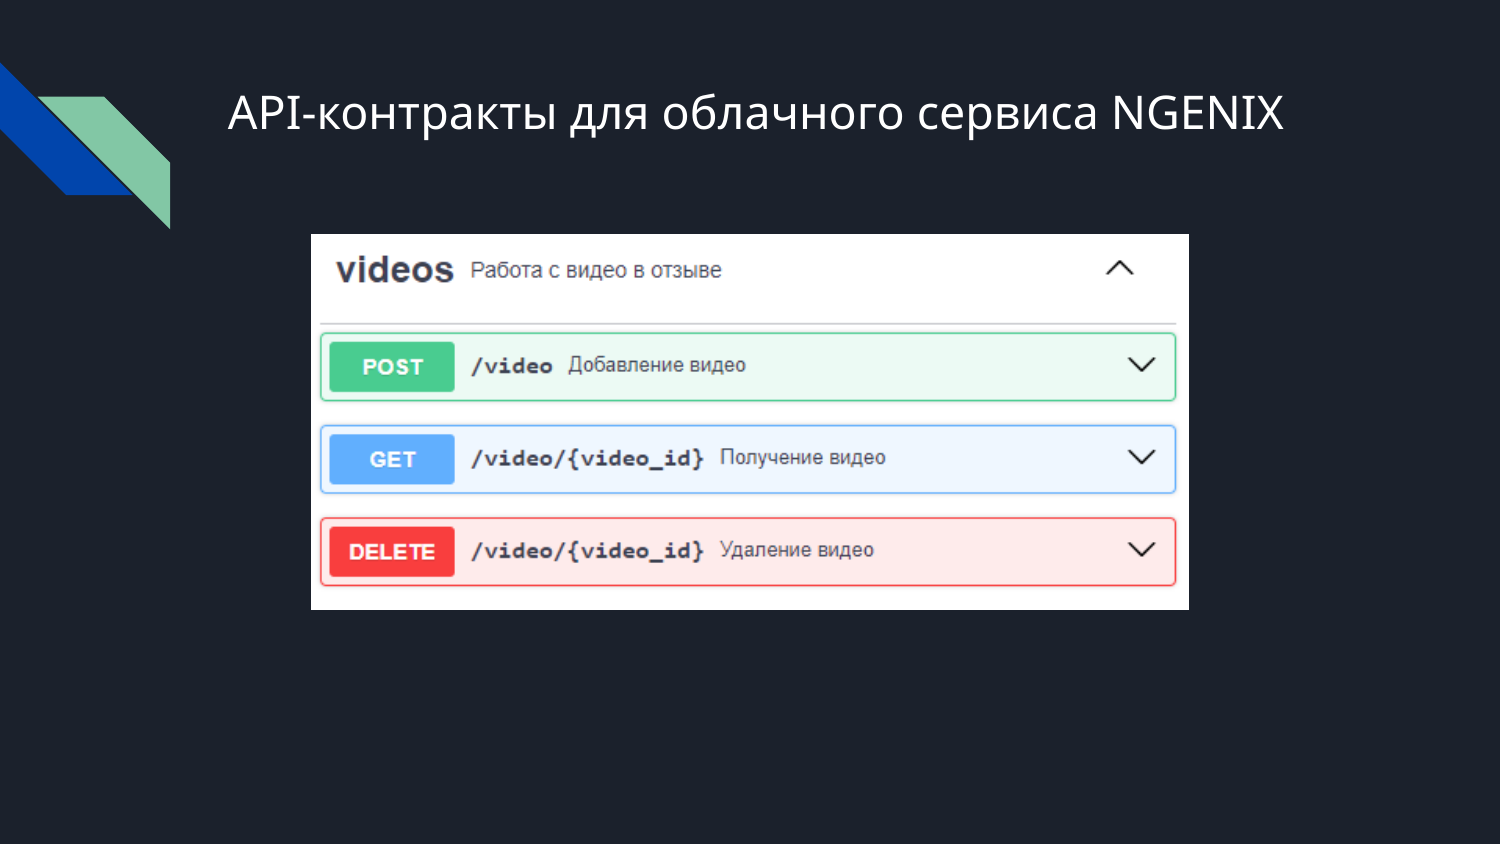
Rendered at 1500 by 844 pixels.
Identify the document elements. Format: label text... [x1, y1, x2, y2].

picture [311, 234, 1189, 610]
title API-контракты для облачного сервиса NGENIX [212, 64, 1368, 215]
